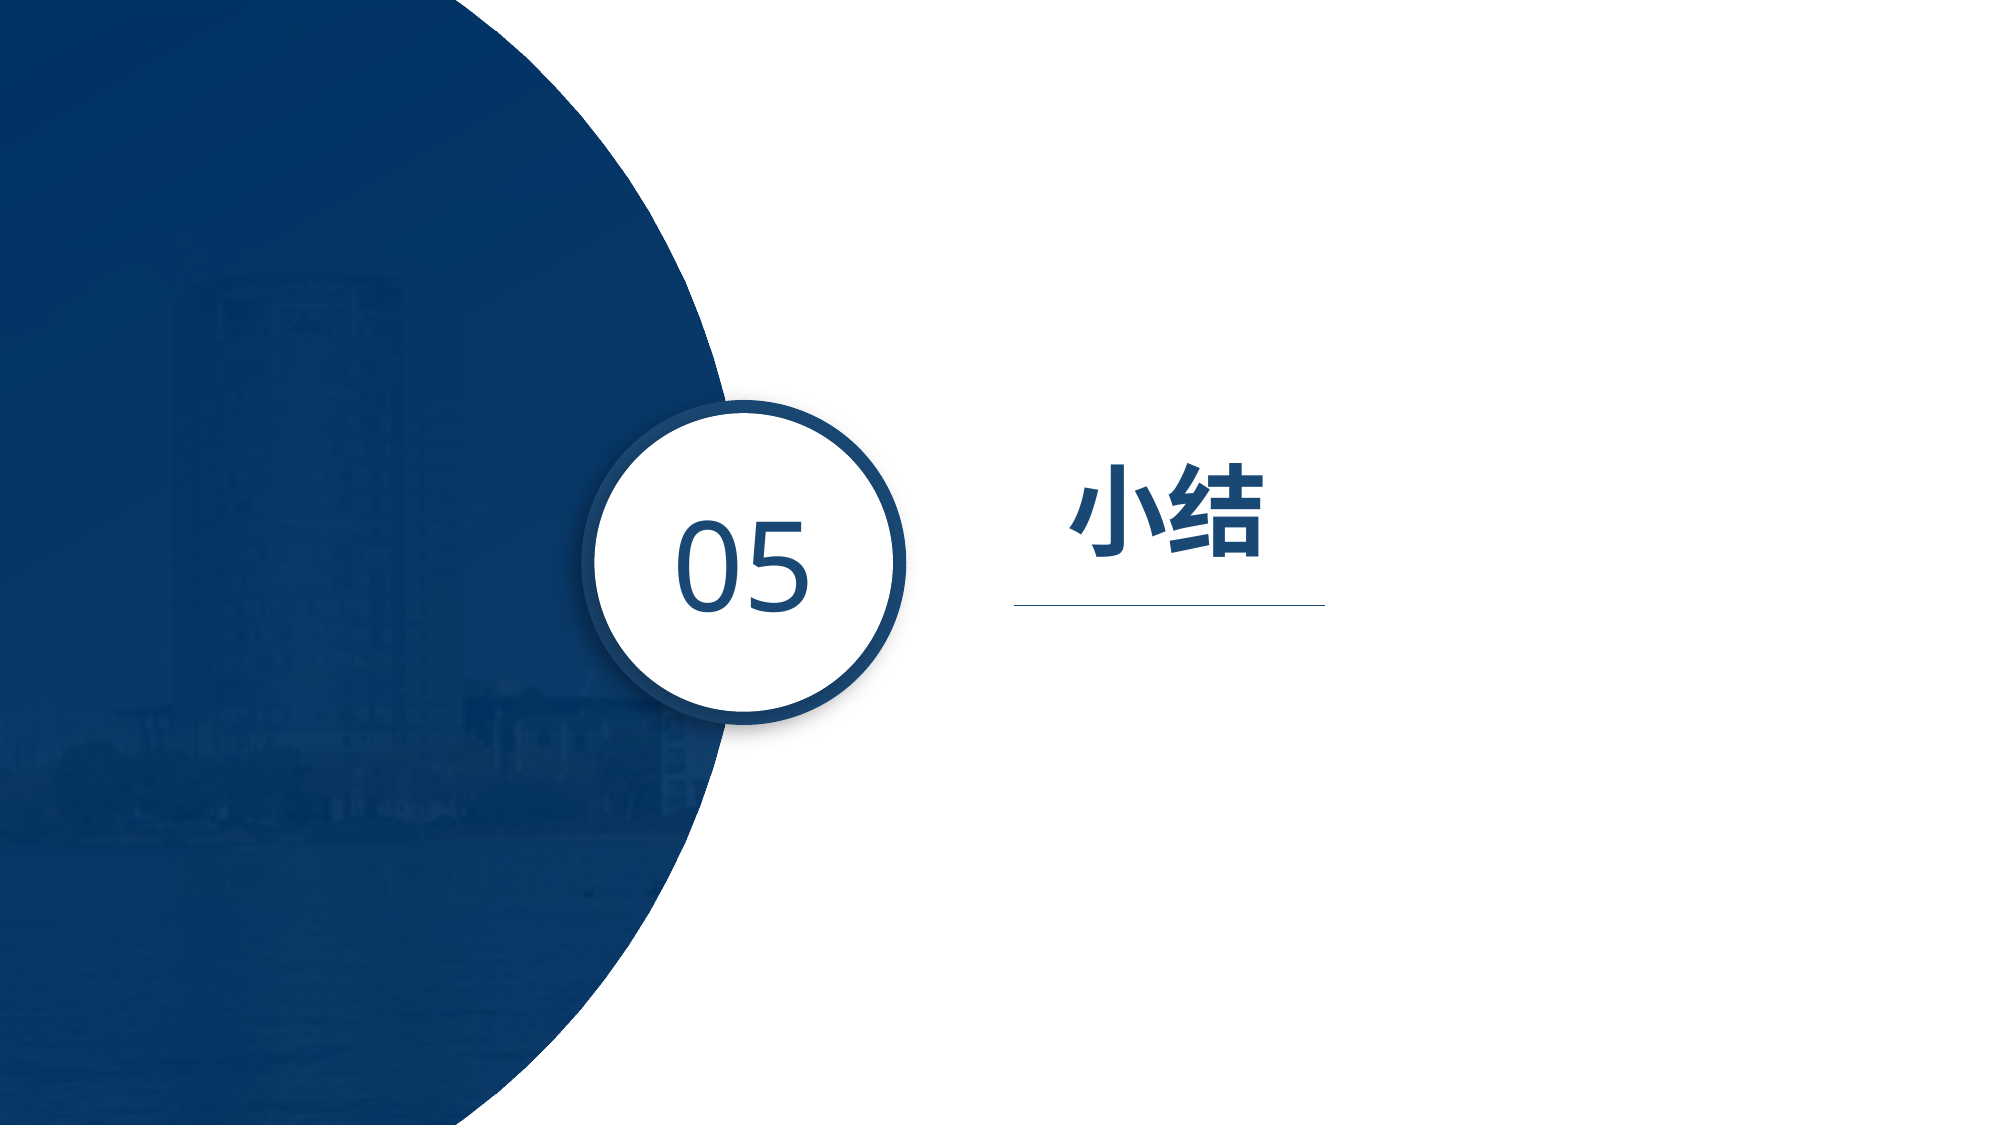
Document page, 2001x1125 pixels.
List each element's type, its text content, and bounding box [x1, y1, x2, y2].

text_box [1013, 441, 1378, 606]
text_box 05 [744, 479, 847, 644]
text_box [744, 398, 908, 701]
picture [0, 0, 744, 1125]
text_box [744, 413, 893, 712]
